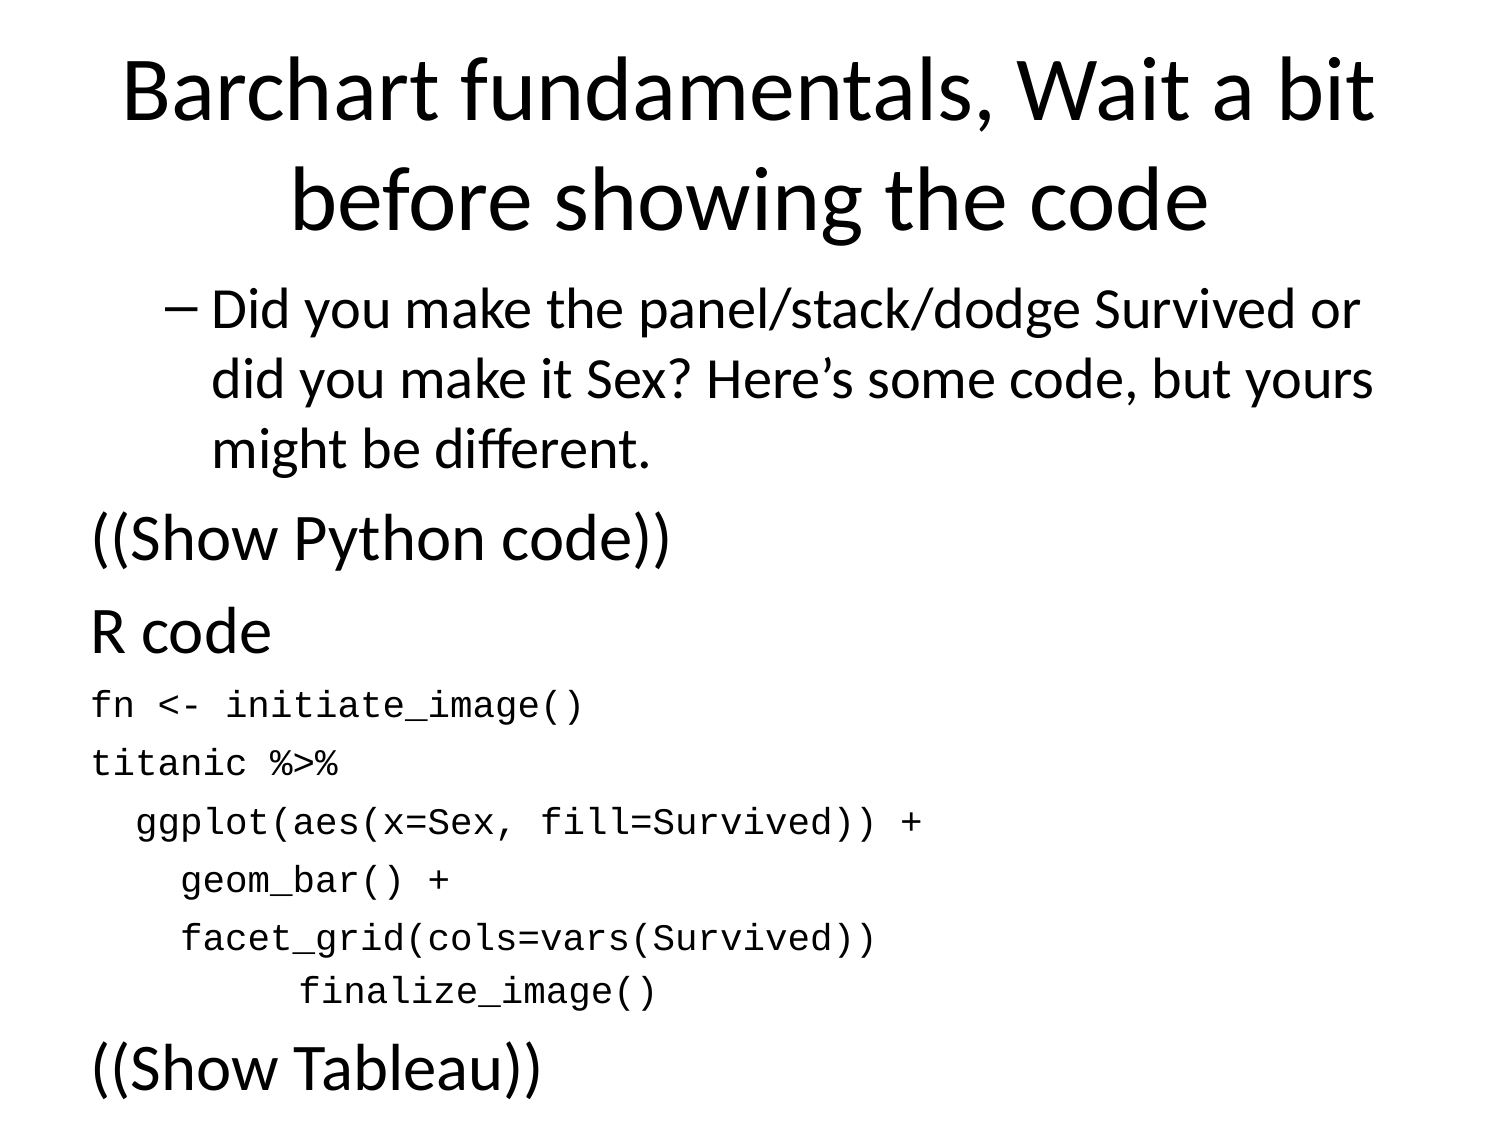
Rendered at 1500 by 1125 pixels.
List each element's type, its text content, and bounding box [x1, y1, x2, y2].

list Did you make the panel/stack/dodge Survived or did you make it Sex? Here’s some code, but yours might be different. ((Show Python code)) R code fn <- initiate_image() titanic %>% ggplot(aes(x=Sex, fill=Survived)) + geom_bar() + facet_grid(cols=vars(Survived)) finalize_image() ((Show Tableau)) [75, 262, 1425, 1005]
title Barchart fundamentals, Wait a bit before showing the code [75, 45, 1425, 233]
